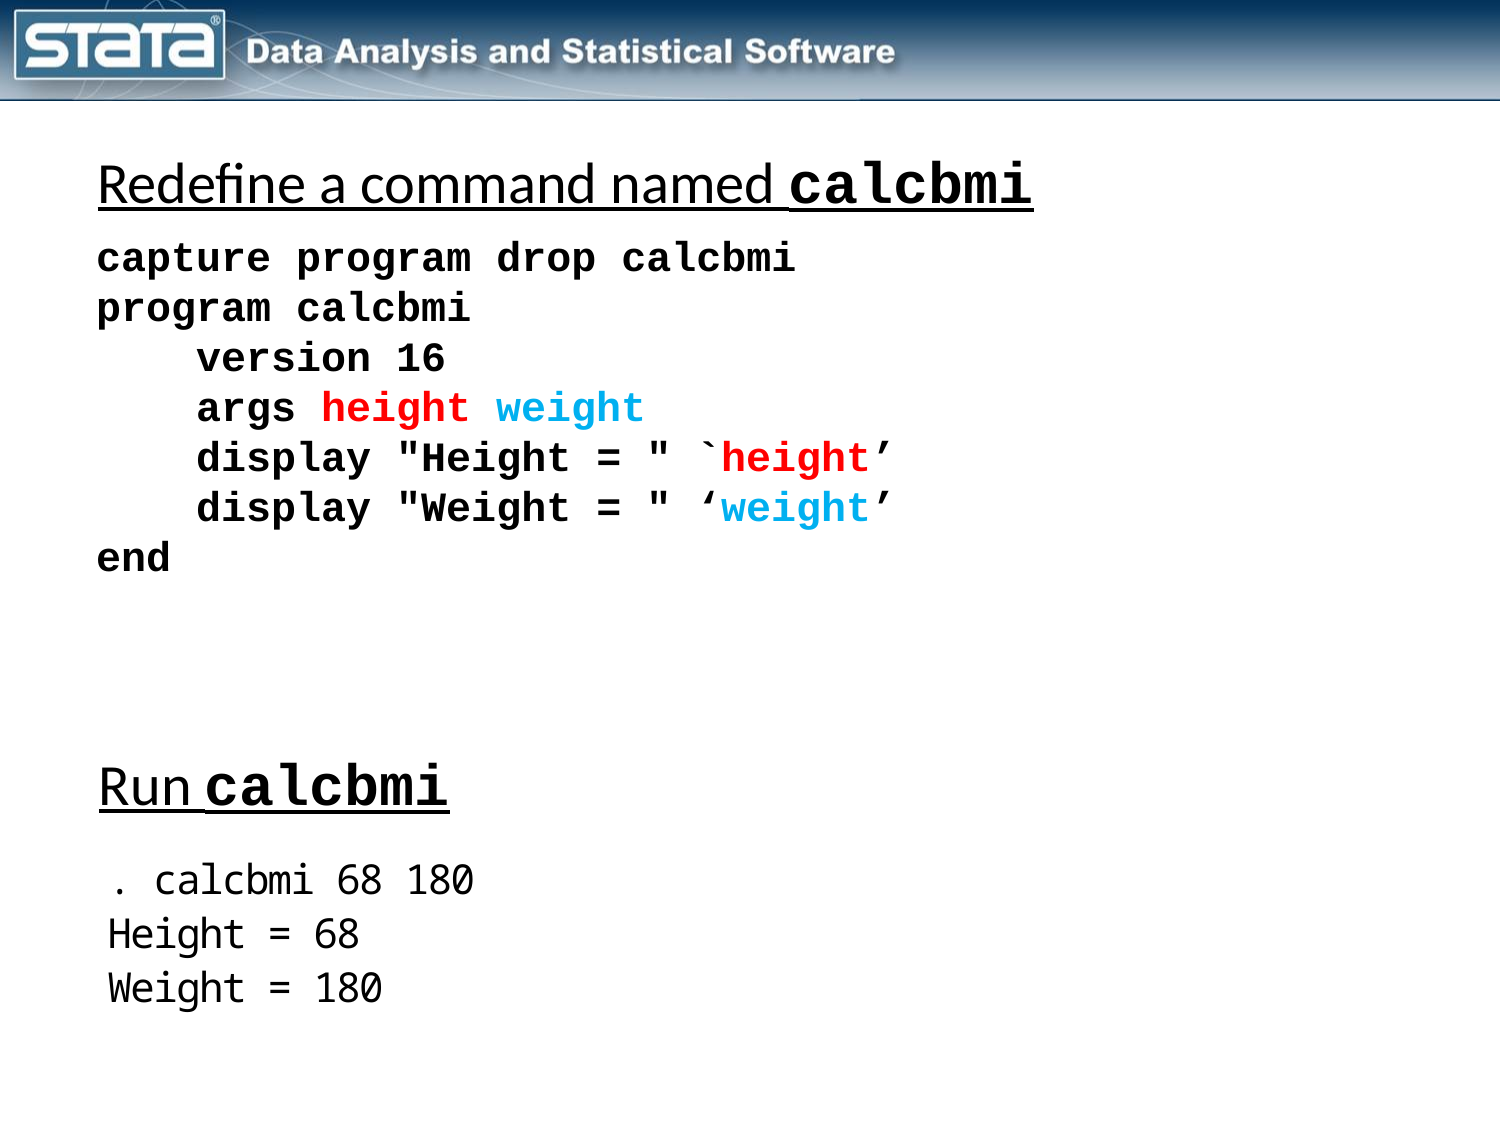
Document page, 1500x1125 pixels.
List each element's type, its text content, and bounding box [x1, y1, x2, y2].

list capture program drop calcbmi program calcbmi version 16 args height weight display "Height = " `height’ display "Weight = " ‘weight’ end [81, 222, 1419, 688]
picture [99, 849, 530, 1013]
picture [0, 0, 1500, 101]
text_box Redefine a command named calcbmi [82, 137, 1049, 223]
text_box Run calcbmi [84, 739, 465, 825]
